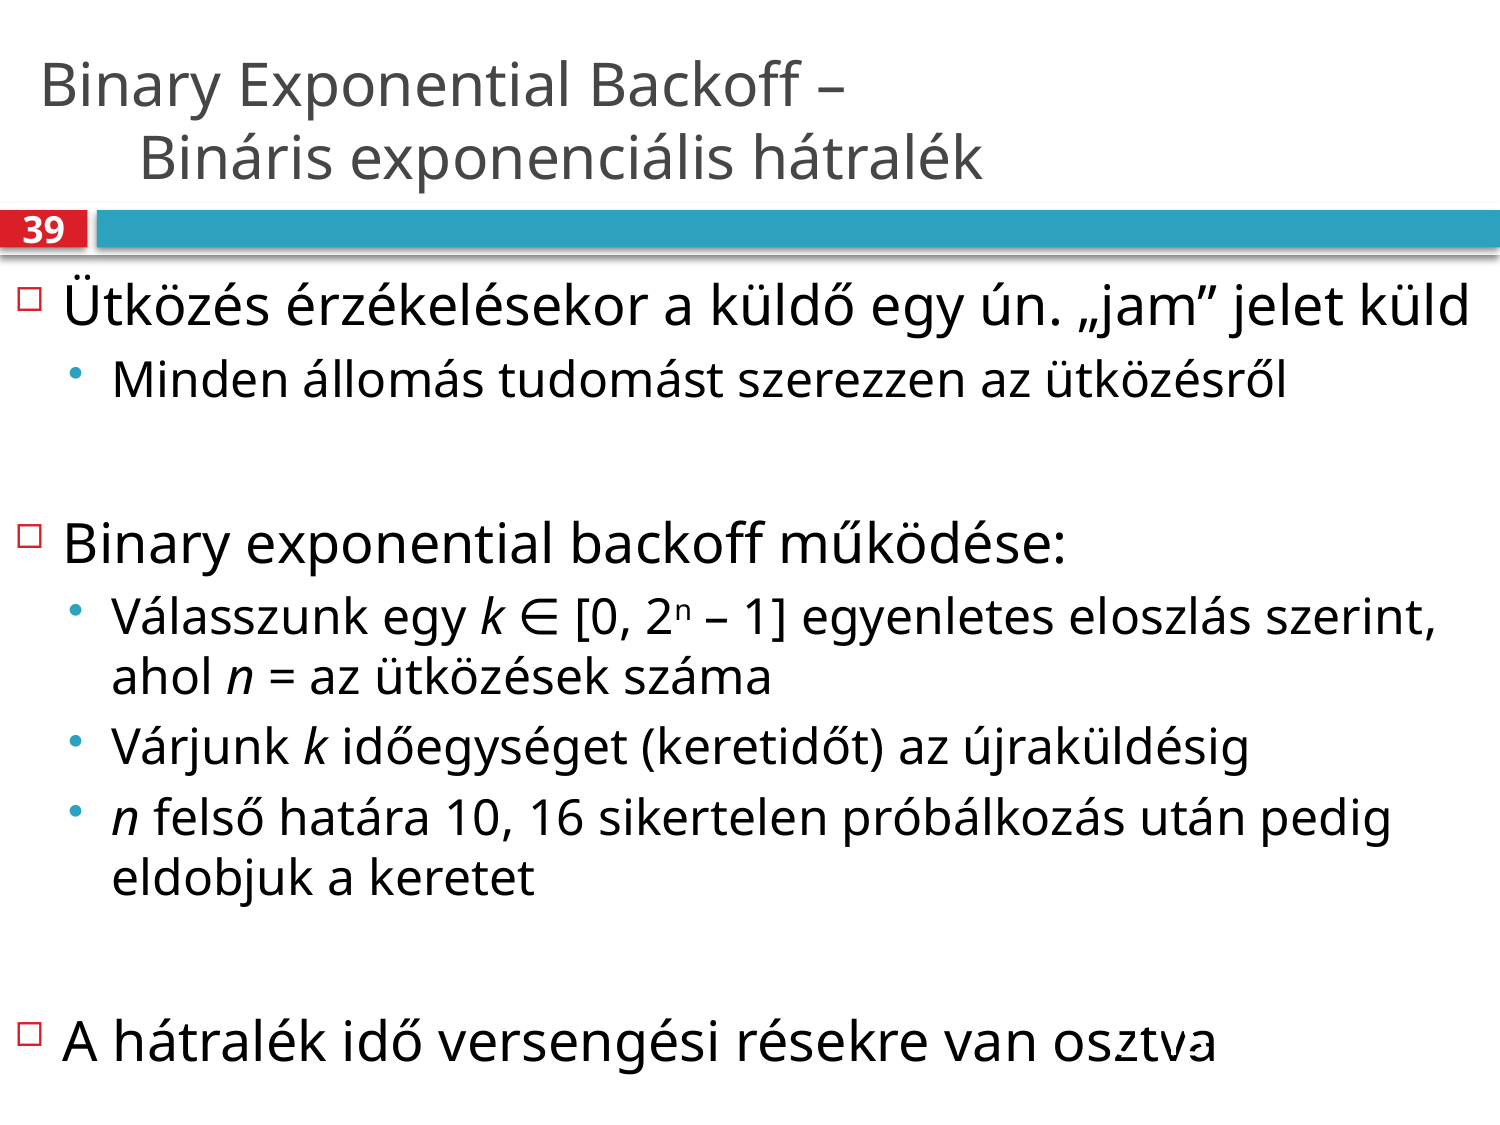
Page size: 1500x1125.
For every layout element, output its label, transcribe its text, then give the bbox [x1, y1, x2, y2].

list Ütközés érzékelésekor a küldő egy ún. „jam” jelet küld Minden állomás tudomást szerezzen az ütközésről Binary exponential backoff működése: Válasszunk egy k ∈ [0, 2n – 1] egyenletes eloszlás szerint, ahol n = az ütközések száma Várjunk k időegységet (keretidőt) az újraküldésig n felső határa 10, 16 sikertelen próbálkozás után pedig eldobjuk a keretet A hátralék idő versengési résekre van osztva [0, 262, 1500, 1100]
text_box Remember this number [1085, 920, 1468, 1075]
title Binary Exponential Backoff – Bináris exponenciális hátralék [24, 37, 1475, 200]
slide_number 39 [0, 206, 88, 257]
